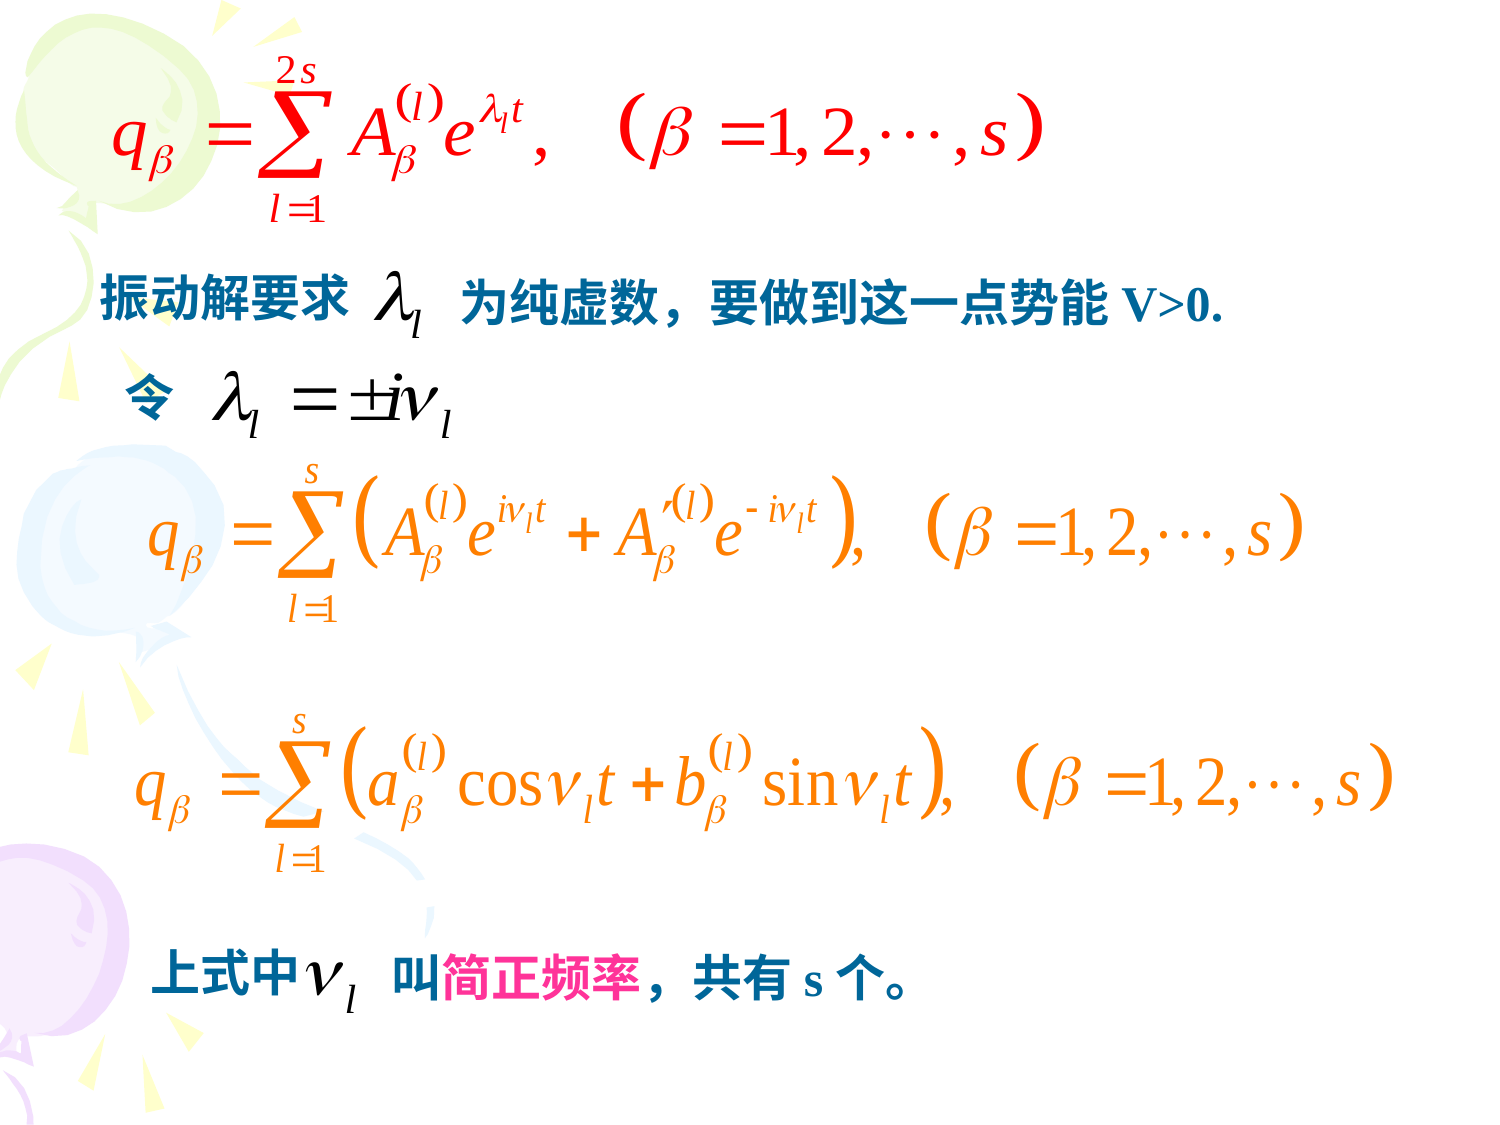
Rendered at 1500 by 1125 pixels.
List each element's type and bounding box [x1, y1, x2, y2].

text_box [84, 249, 1233, 356]
text_box [134, 924, 940, 1031]
text_box [124, 687, 1401, 888]
text_box [137, 437, 1311, 638]
text_box [99, 37, 1051, 238]
text_box [109, 349, 469, 456]
